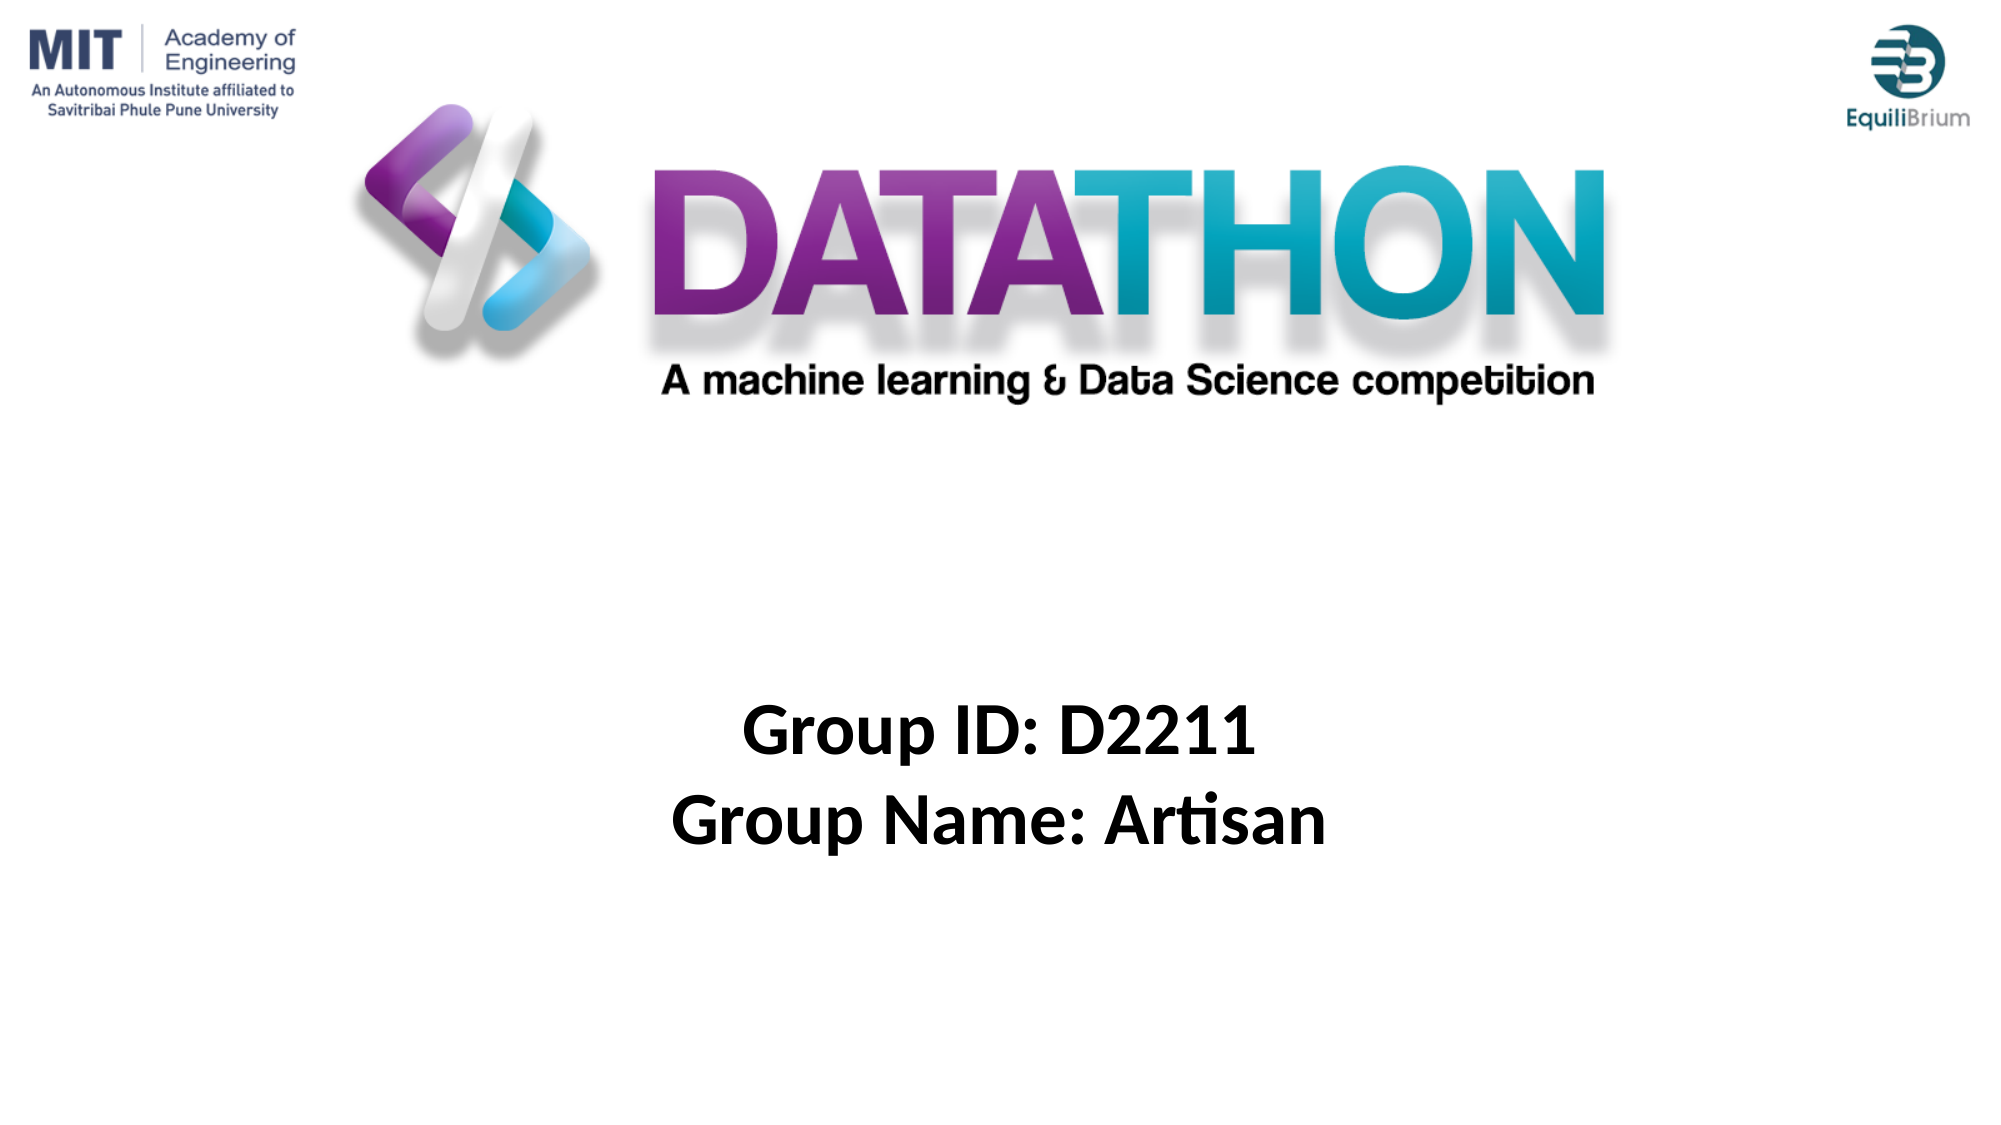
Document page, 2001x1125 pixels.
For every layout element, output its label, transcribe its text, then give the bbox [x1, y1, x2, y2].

picture [0, 0, 2000, 501]
text_box Group ID: D2211 Group Name: Artisan [52, 671, 1947, 867]
